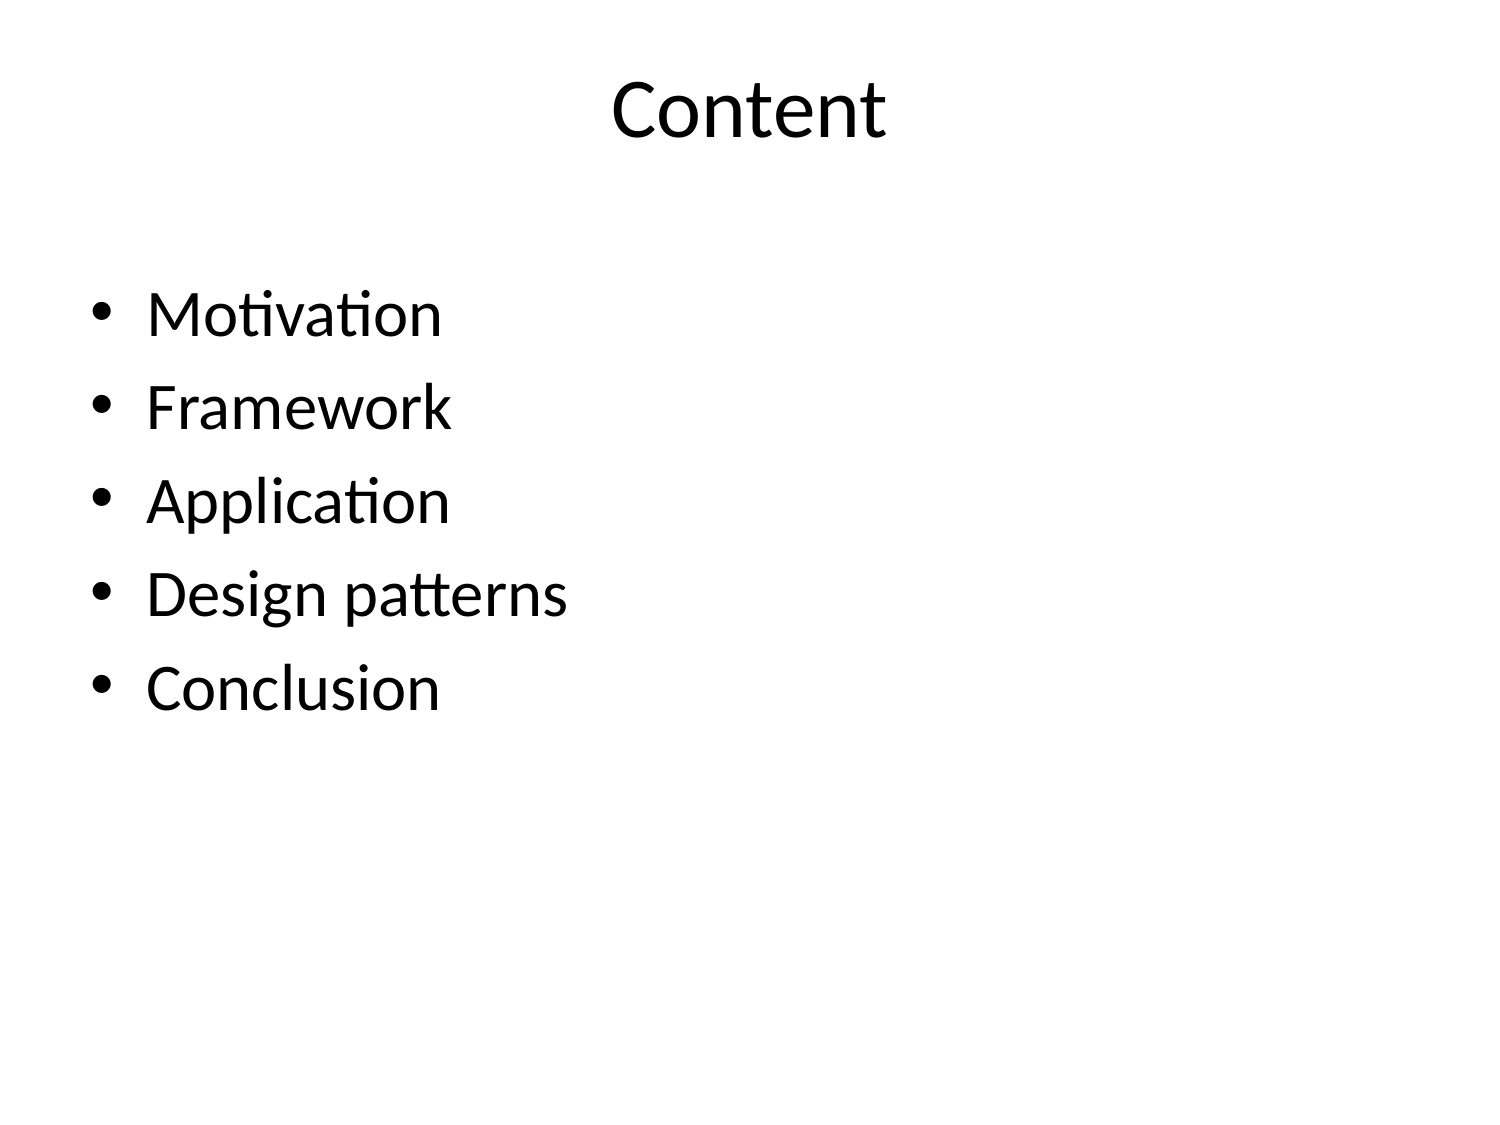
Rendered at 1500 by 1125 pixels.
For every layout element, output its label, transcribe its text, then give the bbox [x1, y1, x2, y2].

title Content [75, 45, 1425, 163]
list Motivation Framework Application Design patterns Conclusion [75, 262, 1425, 1005]
